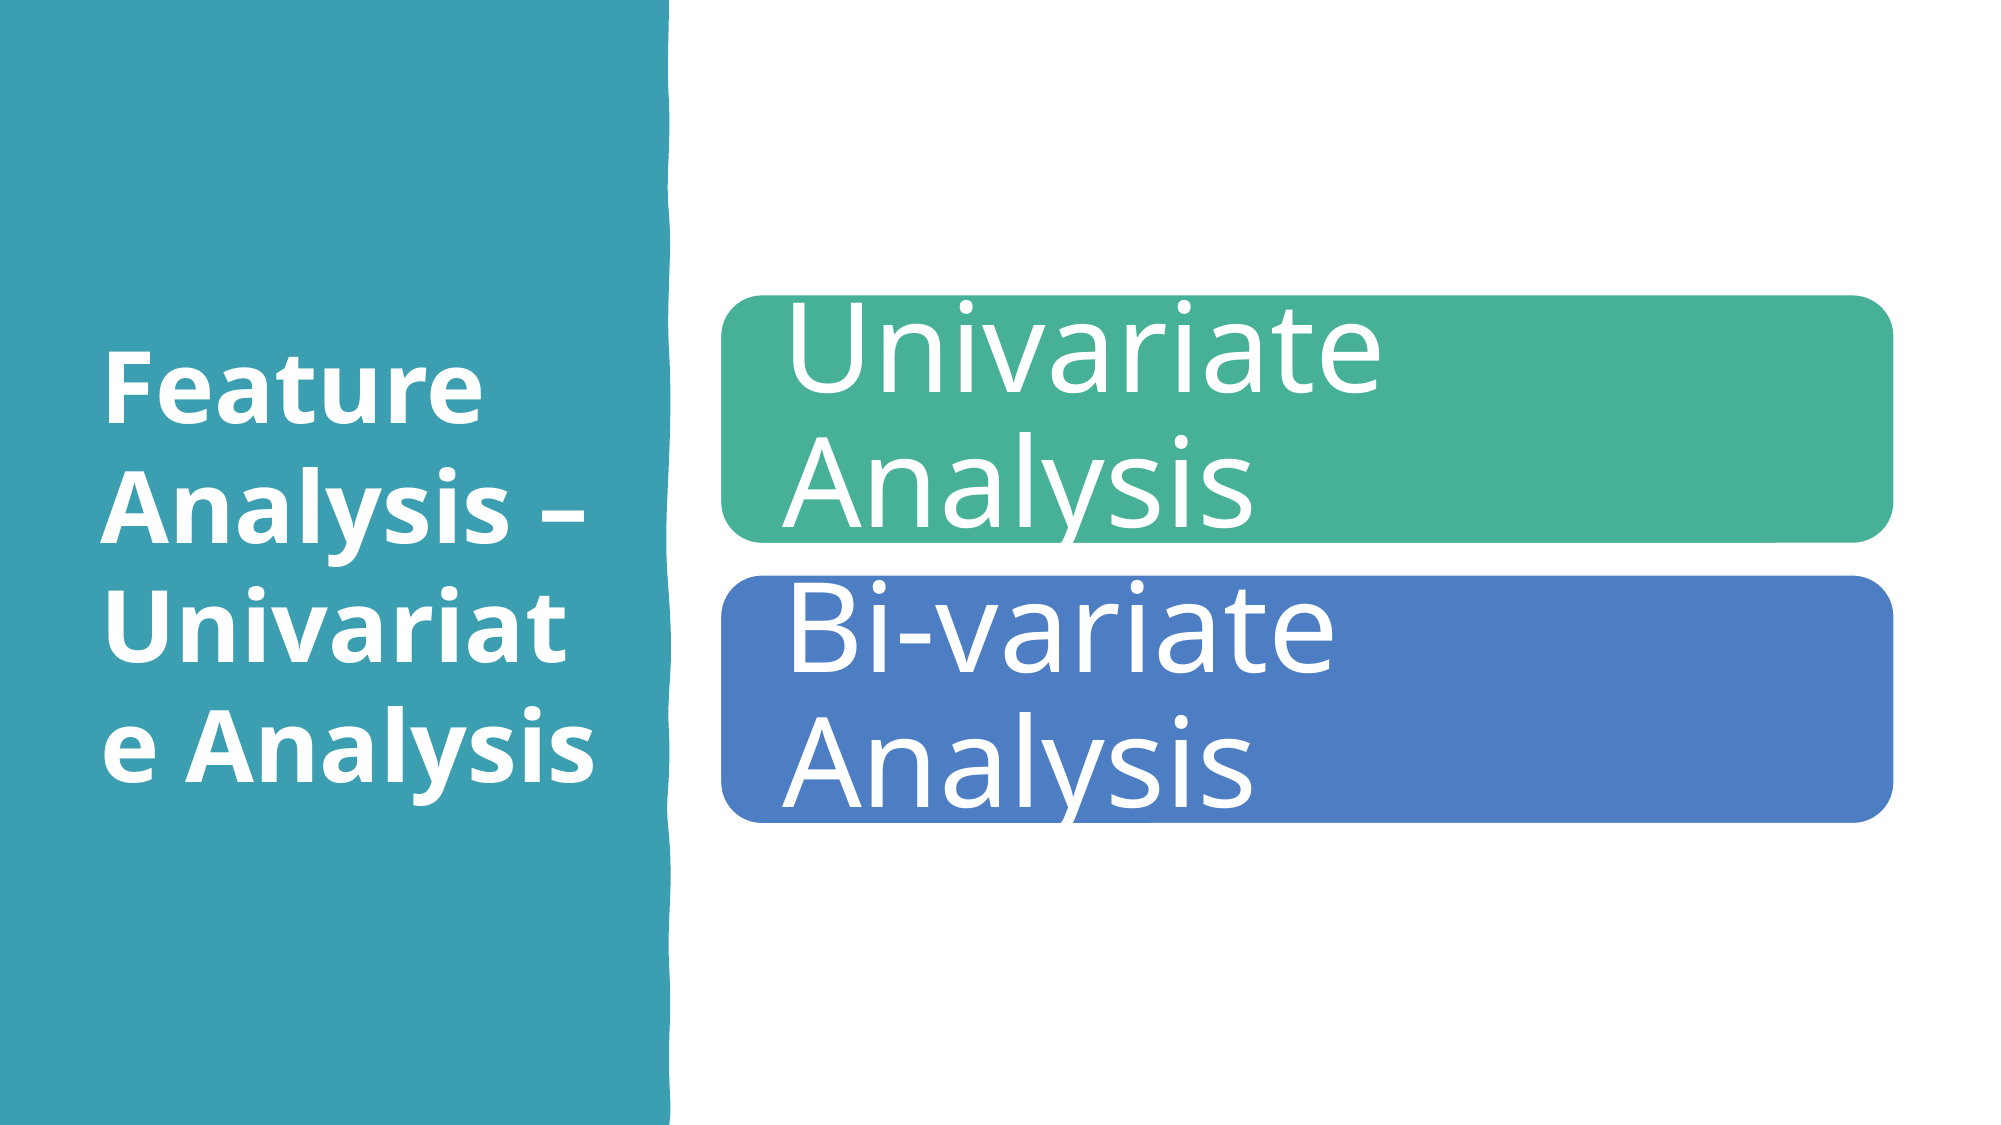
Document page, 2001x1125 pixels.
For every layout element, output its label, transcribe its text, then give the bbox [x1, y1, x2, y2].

title Feature Analysis – Univariate Analysis [85, 105, 614, 1021]
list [720, 105, 1895, 1014]
text_box [668, 0, 2000, 1125]
text_box [0, 0, 673, 1125]
